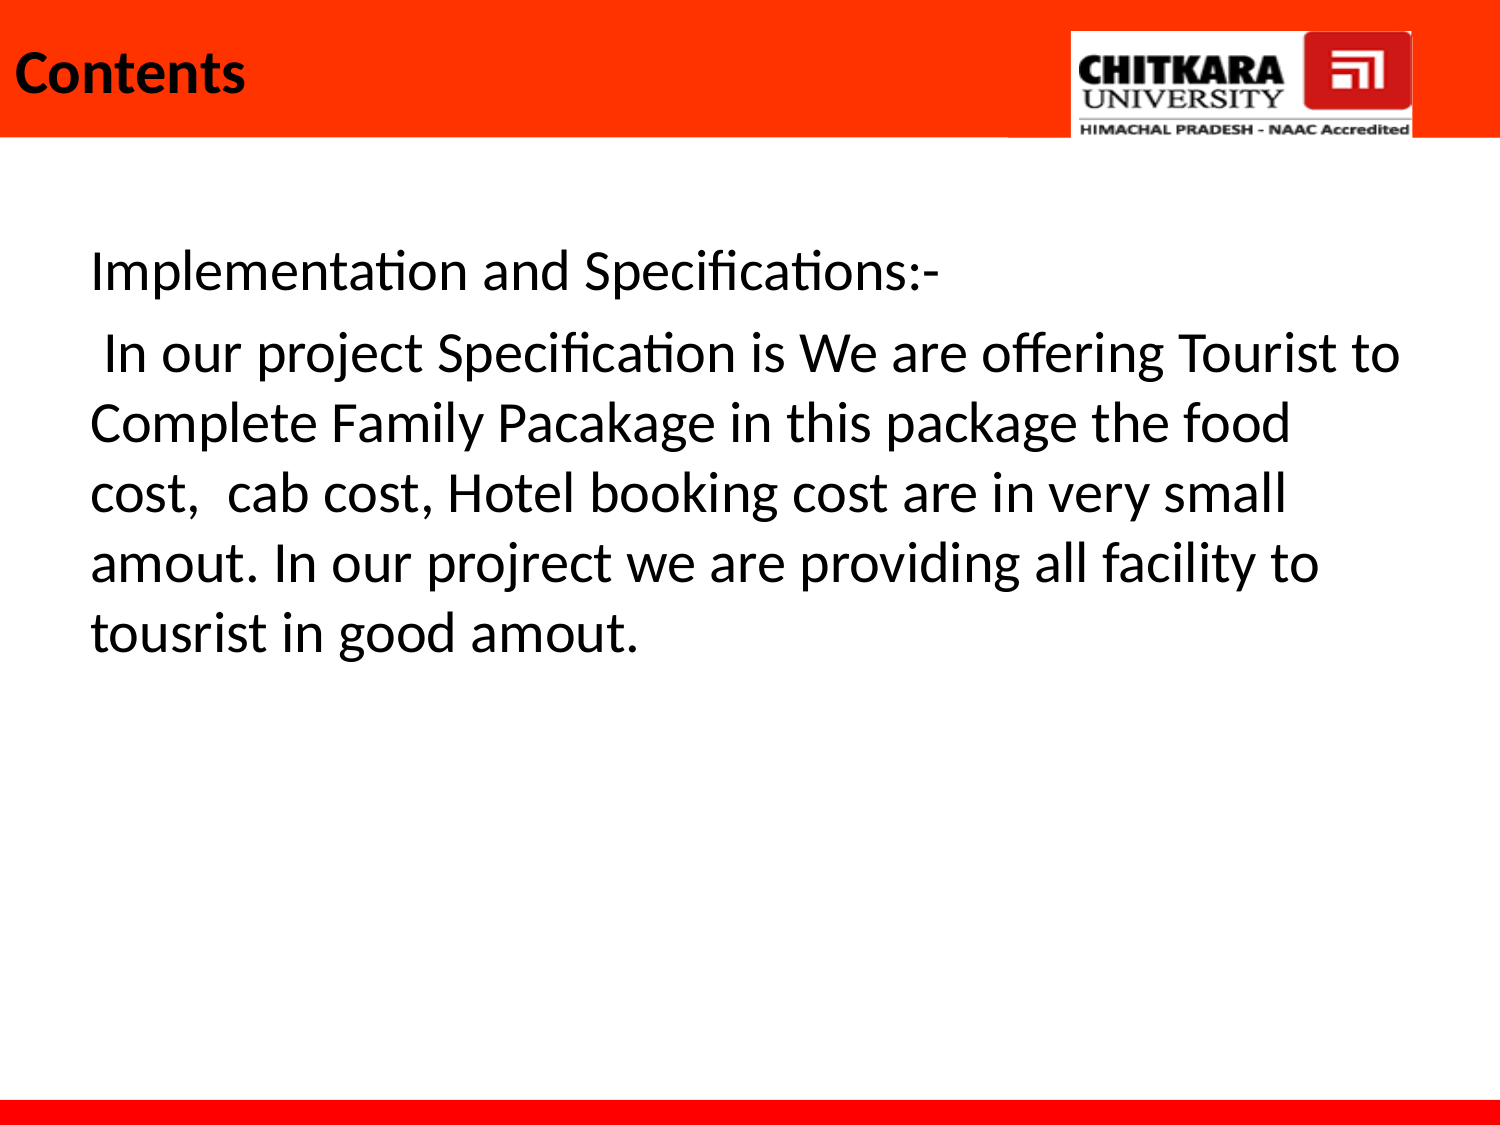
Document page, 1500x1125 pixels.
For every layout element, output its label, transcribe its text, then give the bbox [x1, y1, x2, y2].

title Contents [0, 0, 1063, 138]
picture [1079, 31, 1413, 142]
list Implementation and Specifications:- In our project Specification is We are offering Tourist to Complete Family Pacakage in this package the food cost, cab cost, Hotel booking cost are in very small amout. In our projrect we are providing all facility to tousrist in good amout. [74, 224, 1426, 1013]
